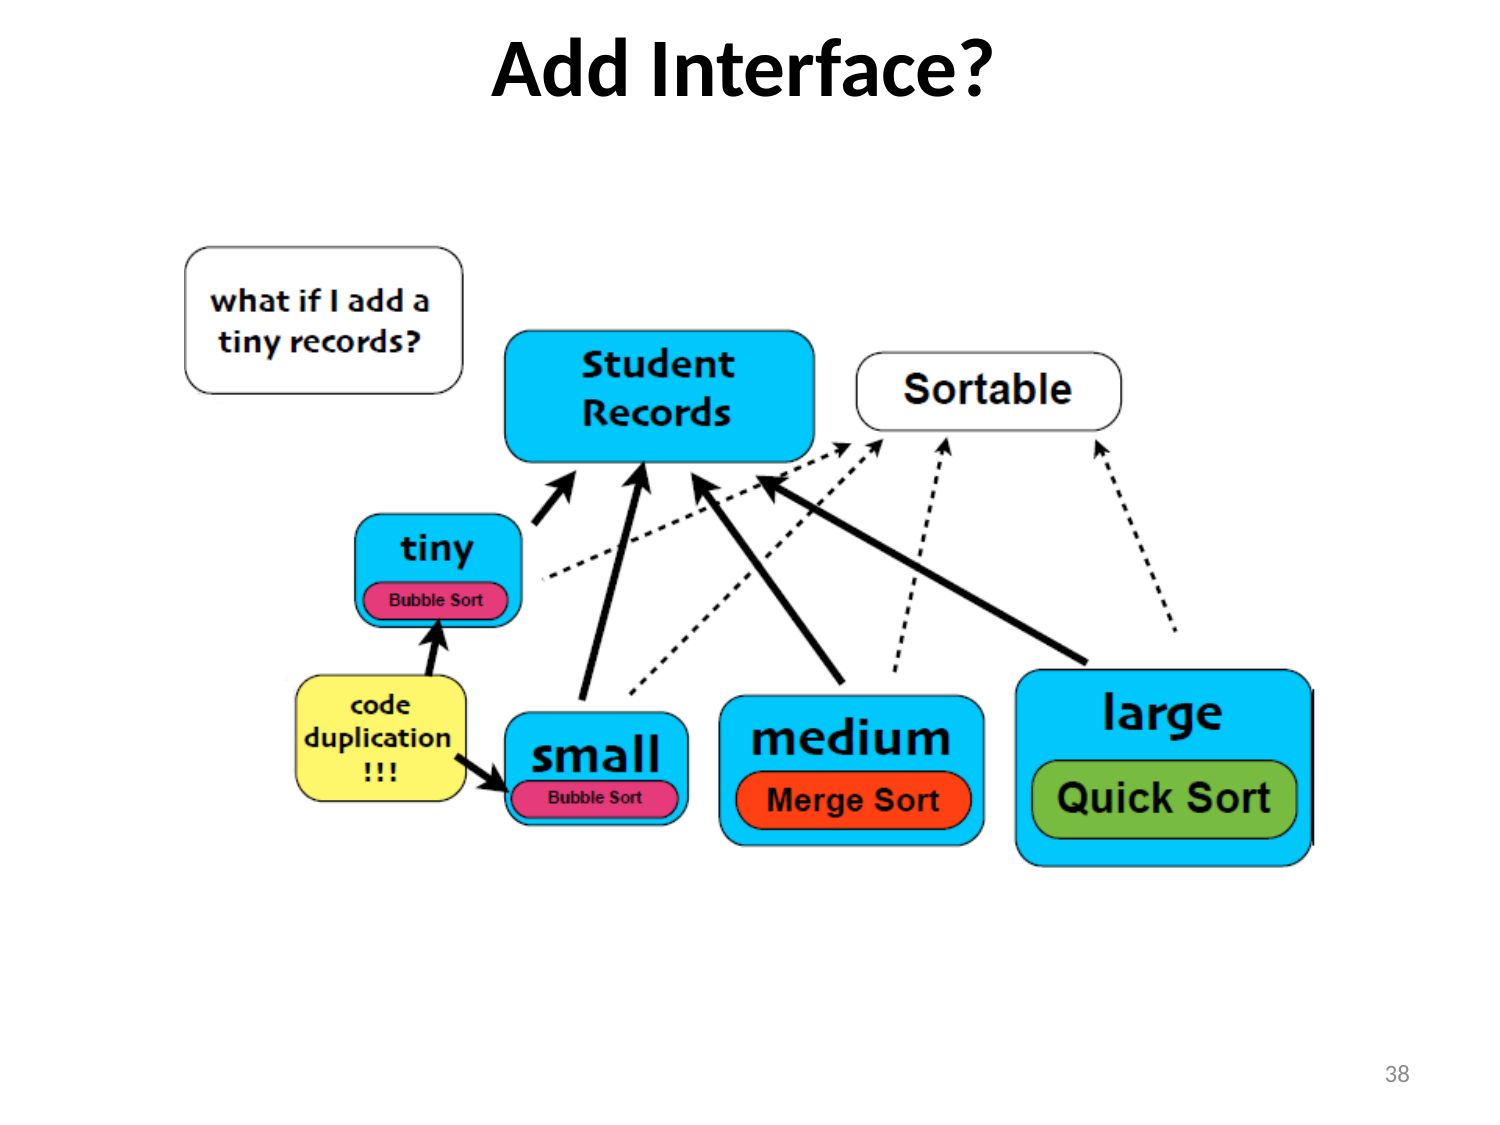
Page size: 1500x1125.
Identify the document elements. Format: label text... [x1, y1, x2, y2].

slide_number 38 [1074, 1042, 1425, 1103]
text_box Add Interface? [395, 5, 1093, 121]
picture [184, 243, 1316, 882]
